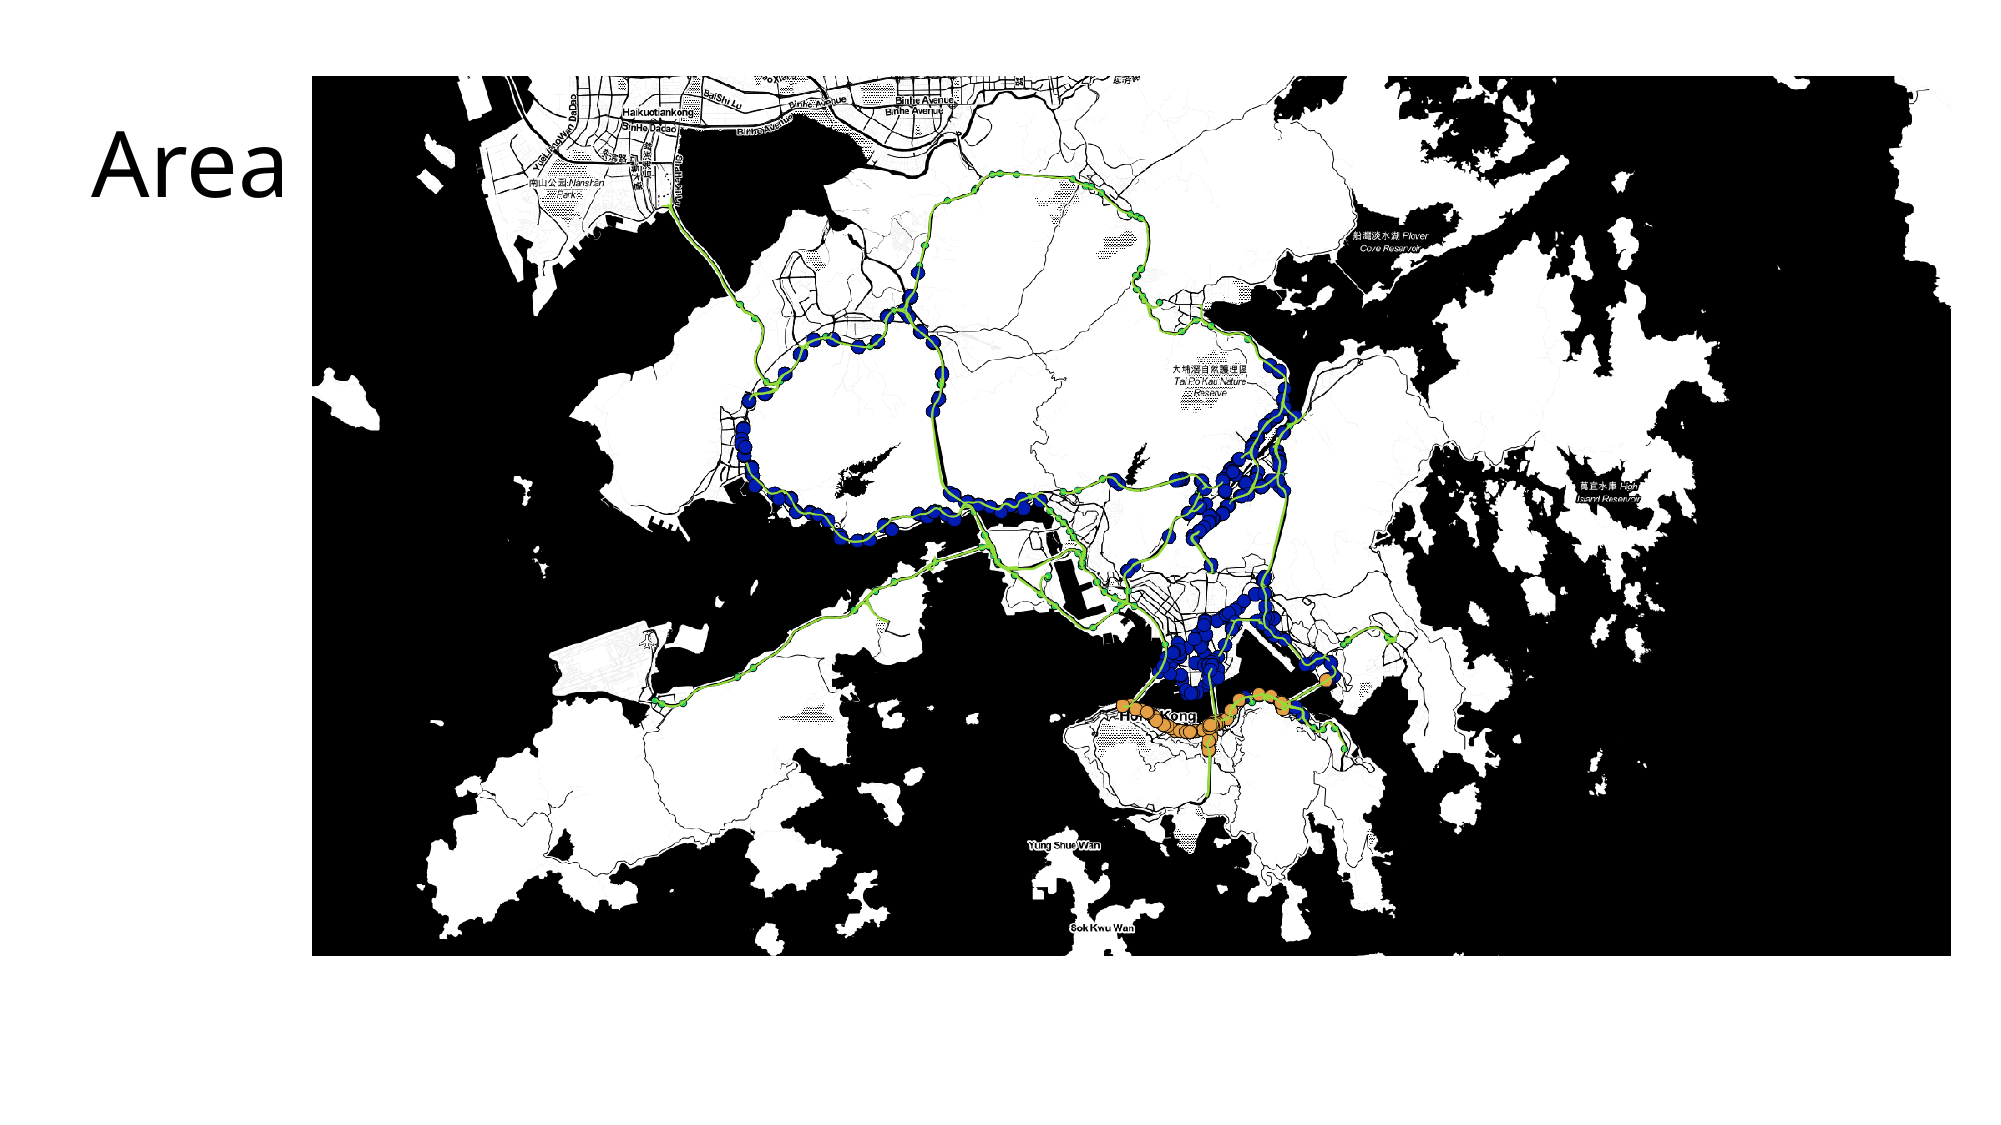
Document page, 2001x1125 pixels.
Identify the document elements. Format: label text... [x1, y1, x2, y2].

title Area [76, 59, 1802, 277]
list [312, 76, 1951, 956]
